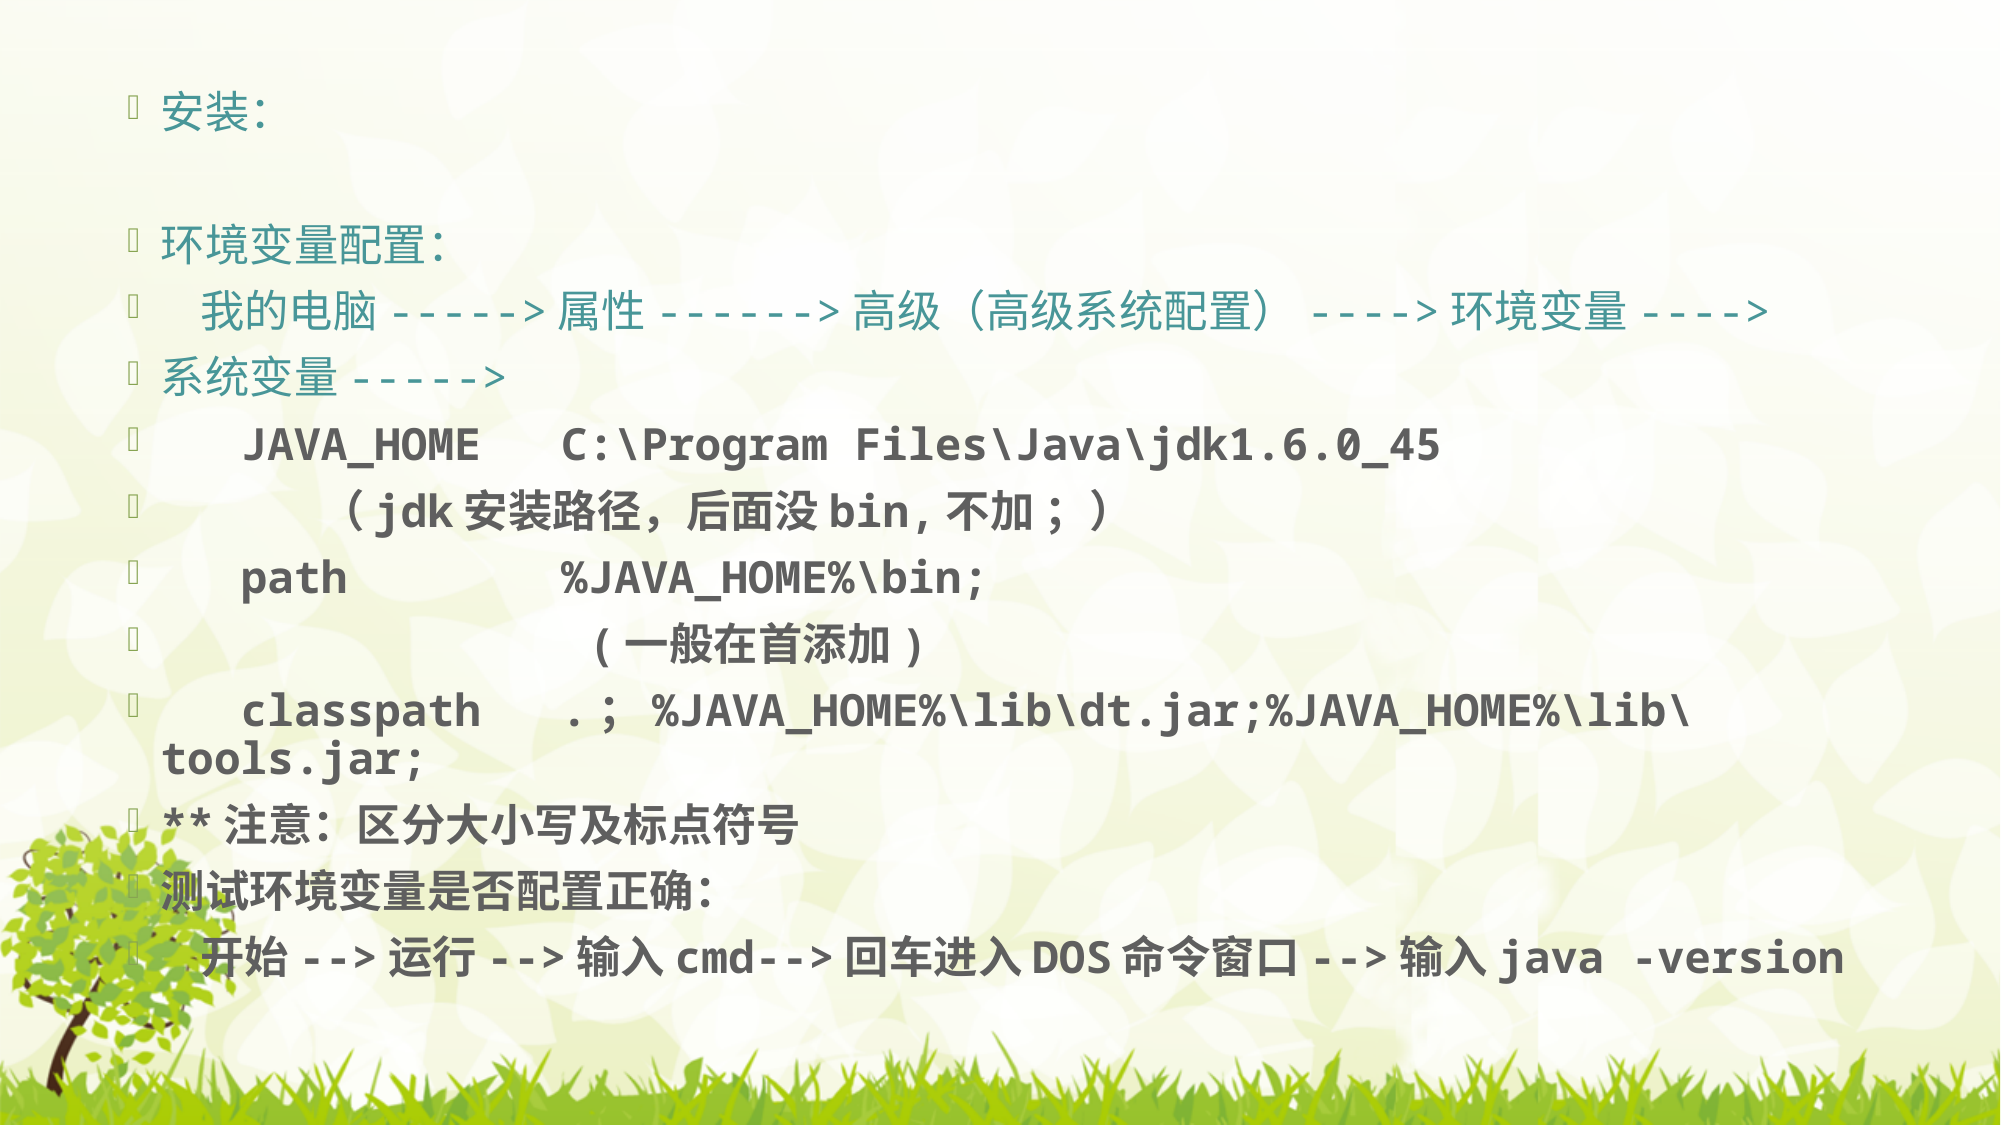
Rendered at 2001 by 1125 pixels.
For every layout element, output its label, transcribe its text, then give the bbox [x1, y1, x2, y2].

picture [0, 0, 2001, 1125]
list 安装： 环境变量配置： 我的电脑----->属性------>高级（高级系统配置）---->环境变量----> 系统变量-----> JAVA_HOME C:\Program Files\Java\jdk1.6.0_45 （jdk安装路径，后面没bin,不加 ；） path %JAVA_HOME%\bin; (一般在首添加) classpath .；%JAVA_HOME%\lib\dt.jar;%JAVA_HOME%\lib\tools.jar; **注意：区分大小写及标点符号 测试环境变量是否配置正确： 开始-->运行-->输入cmd-->回车进入DOS命令窗口-->输入java -version [112, 82, 1893, 1036]
